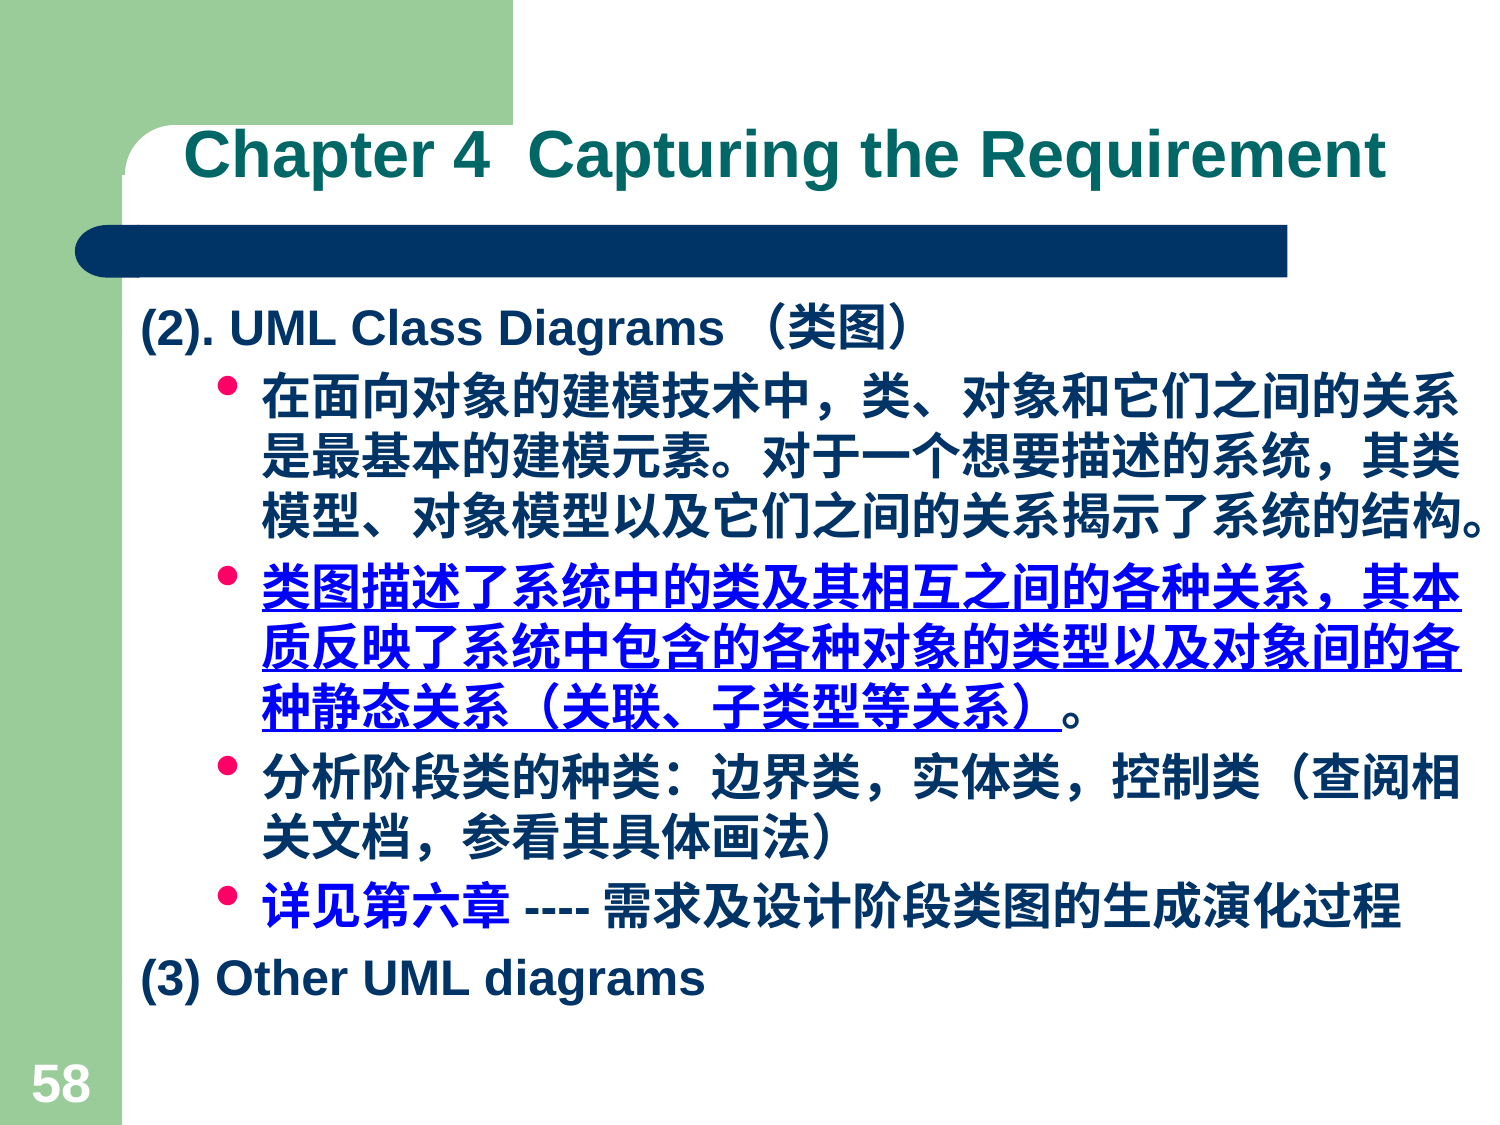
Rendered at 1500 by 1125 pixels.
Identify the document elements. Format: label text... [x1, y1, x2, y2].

title Chapter 4 Capturing the Requirement [149, 62, 1463, 201]
list (2). UML Class Diagrams（类图） 在面向对象的建模技术中，类、对象和它们之间的关系是最基本的建模元素。对于一个想要描述的系统，其类模型、对象模型以及它们之间的关系揭示了系统的结构。 类图描述了系统中的类及其相互之间的各种关系，其本质反映了系统中包含的各种对象的类型以及对象间的各种静态关系（关联、子类型等关系）。 分析阶段类的种类：边界类，实体类，控制类（查阅相关文档，参看其具体画法） 详见第六章----需求及设计阶段类图的生成演化过程 (3) Other UML diagrams [124, 287, 1500, 1125]
slide_number 58 [13, 1040, 111, 1122]
